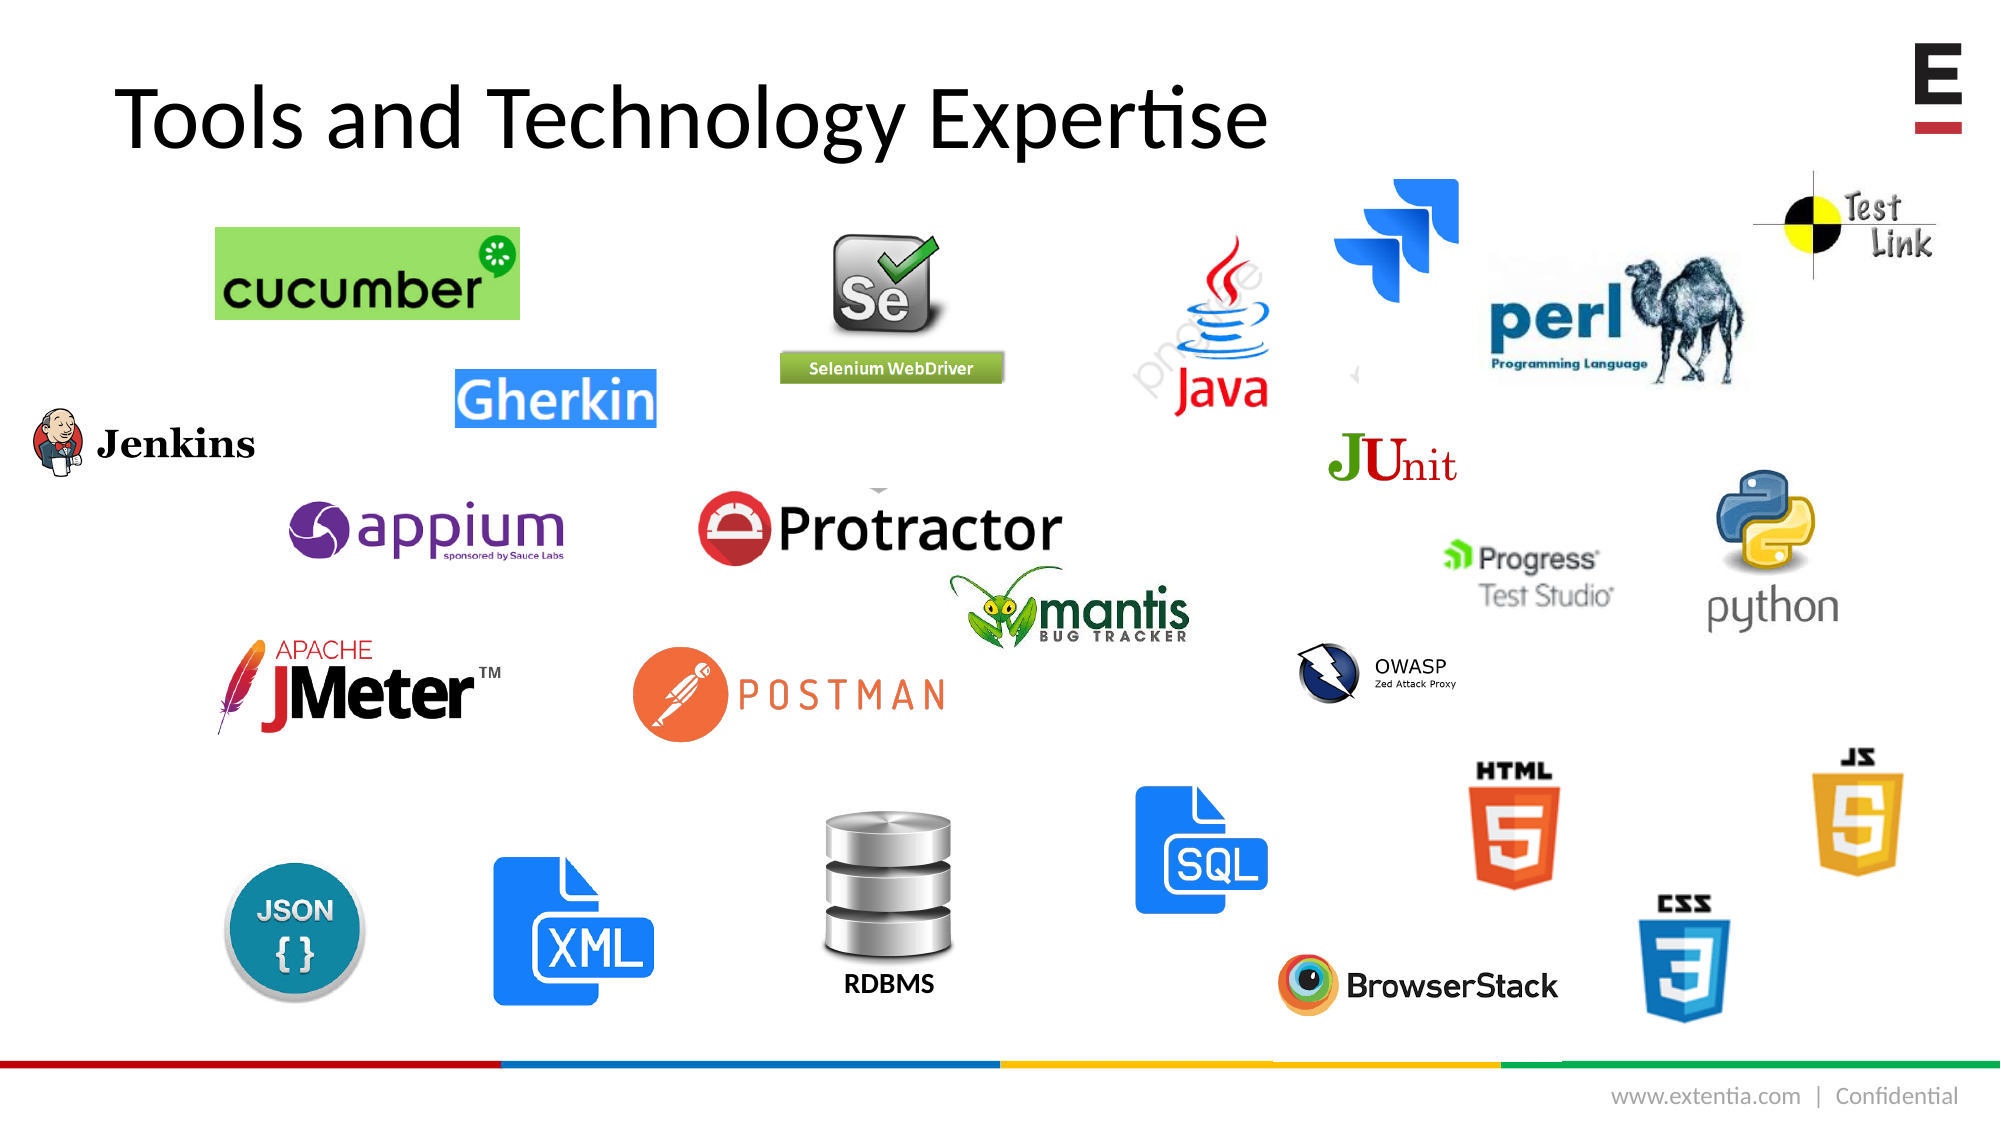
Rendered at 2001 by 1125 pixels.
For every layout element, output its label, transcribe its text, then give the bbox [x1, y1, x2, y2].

title Tools and Technology Expertise [99, 43, 1892, 194]
picture [1289, 633, 1476, 712]
picture [777, 227, 1009, 387]
picture [1087, 163, 1949, 632]
picture [1665, 447, 1876, 659]
picture [214, 847, 375, 1009]
picture [482, 840, 659, 1016]
picture [448, 369, 659, 429]
picture [1608, 882, 1762, 1033]
picture [215, 227, 520, 320]
picture [210, 625, 508, 746]
picture [1789, 723, 1910, 893]
picture [284, 495, 573, 569]
picture [609, 488, 1194, 766]
picture [32, 331, 255, 553]
picture [1126, 746, 1568, 1062]
text_box RDBMS [829, 957, 983, 1007]
picture [809, 811, 967, 970]
picture [1915, 43, 1962, 134]
